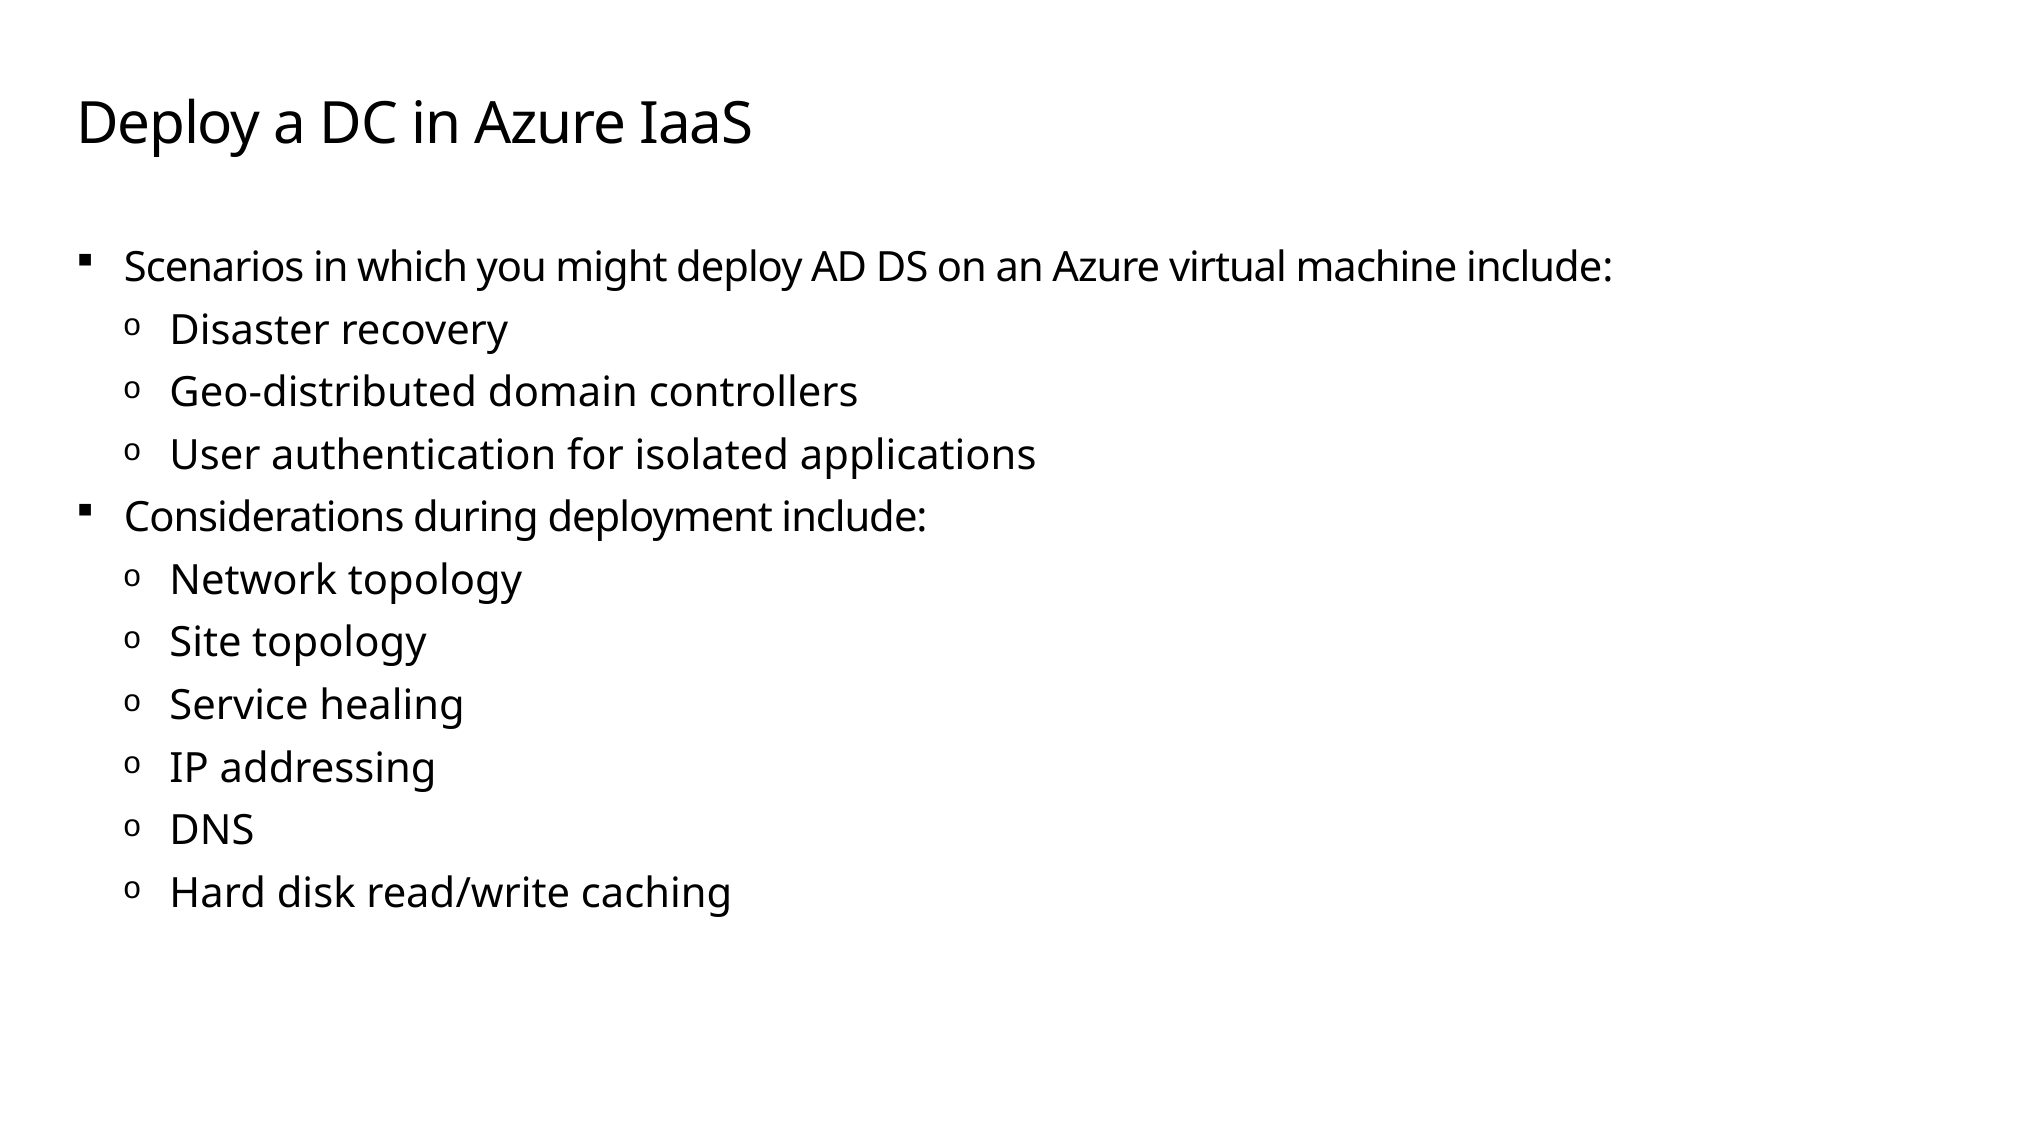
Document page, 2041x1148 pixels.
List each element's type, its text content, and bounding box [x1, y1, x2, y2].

title Deploy a DC in Azure IaaS [76, 93, 1968, 161]
list Scenarios in which you might deploy AD DS on an Azure virtual machine include: Disaster recovery Geo-distributed domain controllers User authentication for isolated applications Considerations during deployment include: Network topology Site topology Service healing IP addressing DNS Hard disk read/write caching [76, 240, 1900, 1014]
